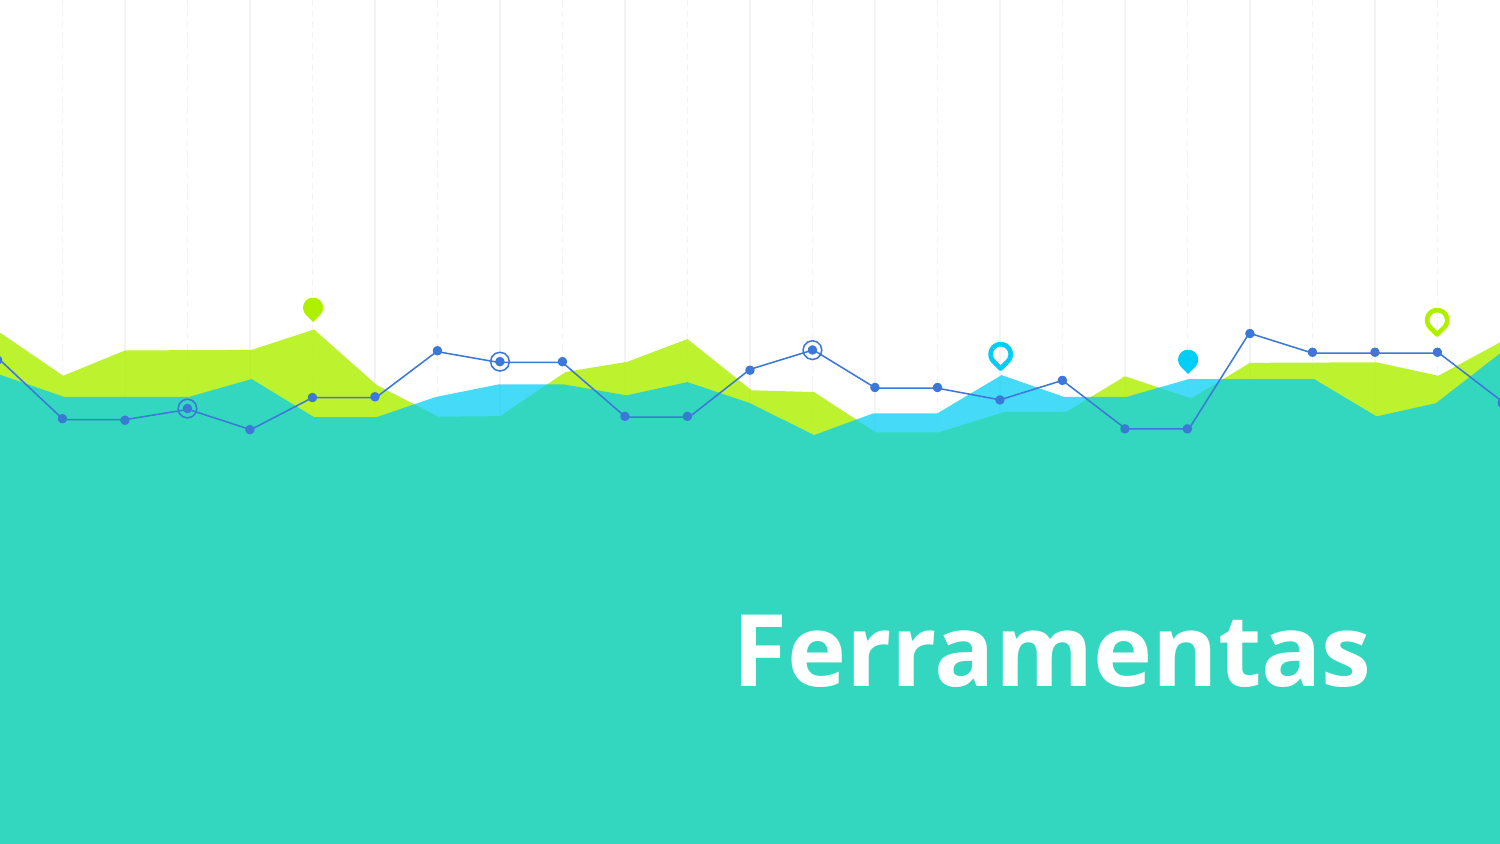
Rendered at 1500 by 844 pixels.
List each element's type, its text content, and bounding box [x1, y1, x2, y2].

title Ferramentas [467, 551, 1388, 742]
